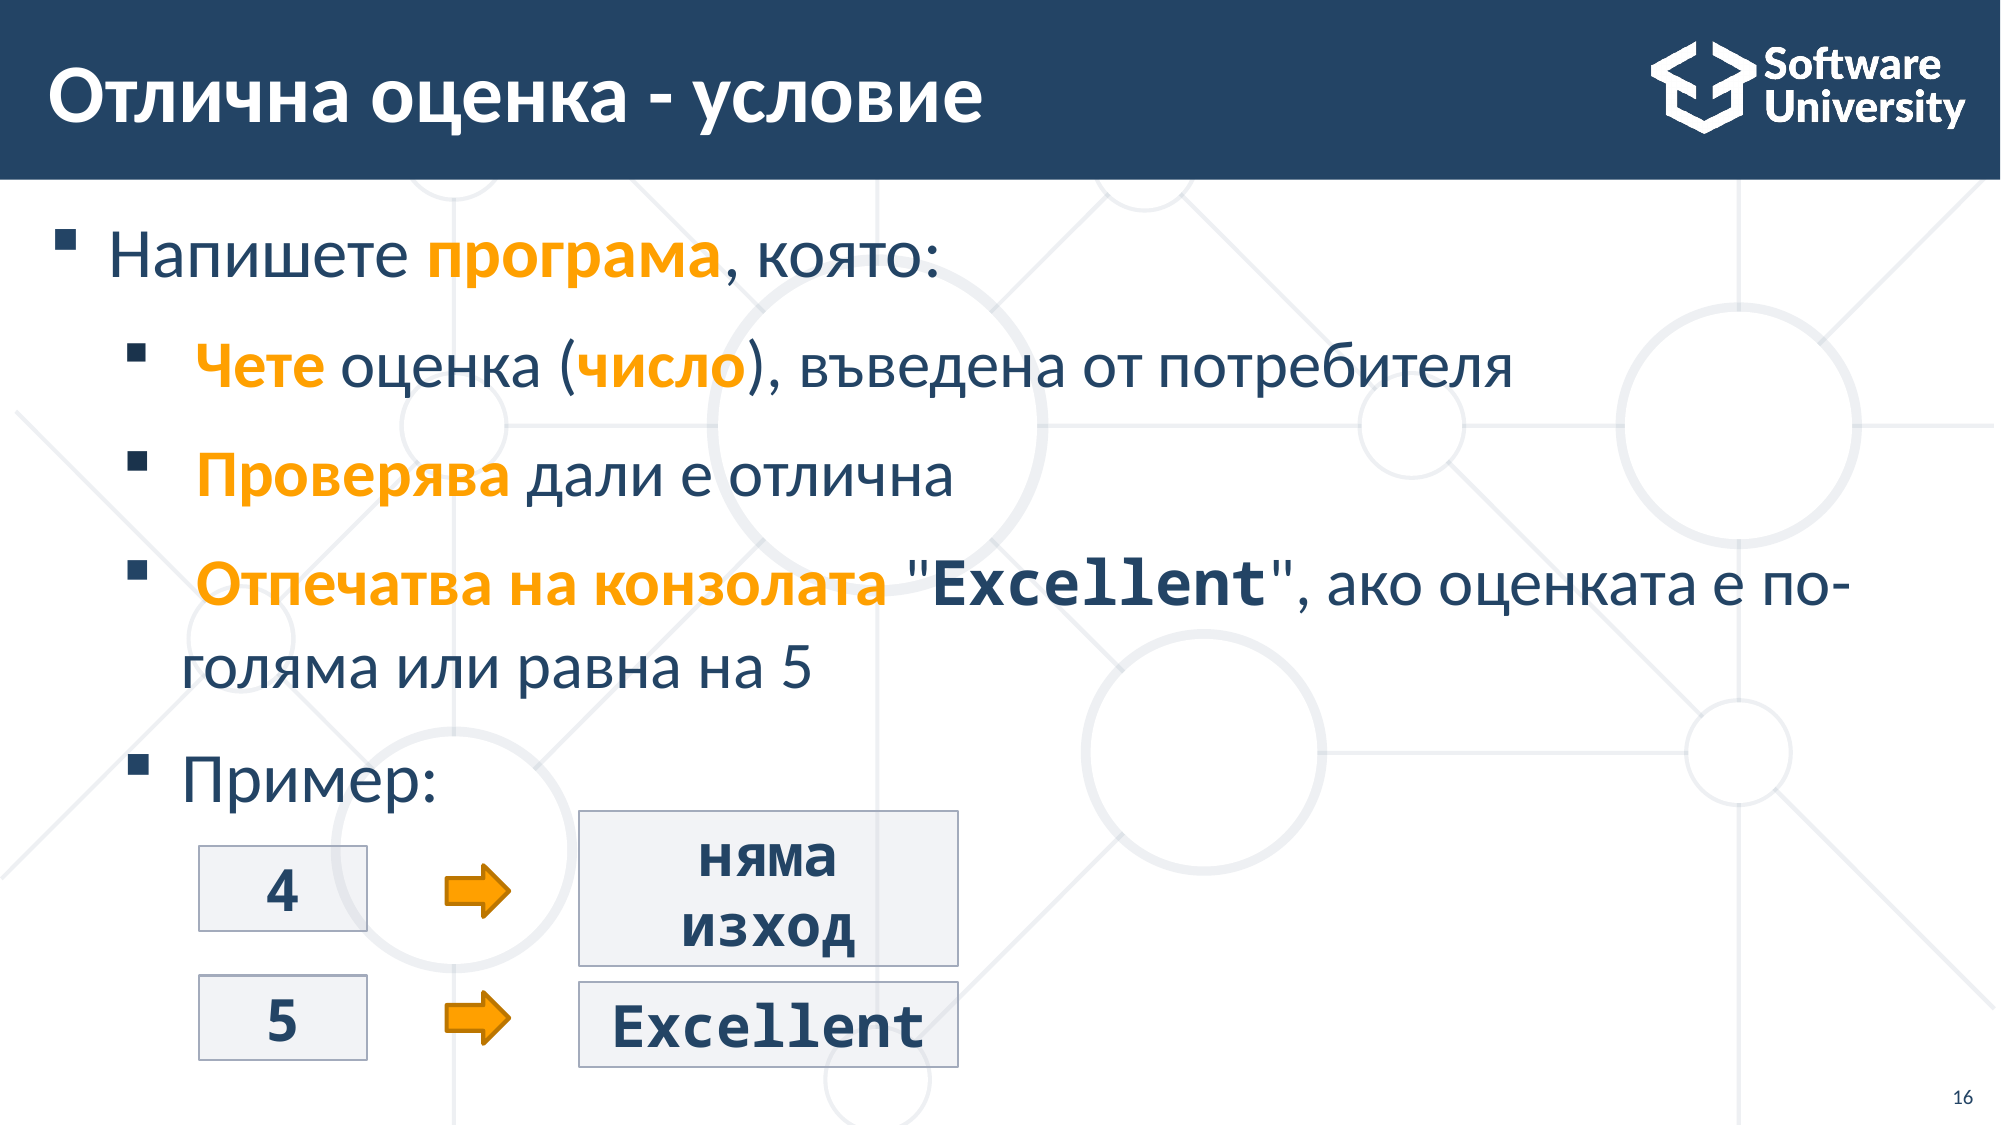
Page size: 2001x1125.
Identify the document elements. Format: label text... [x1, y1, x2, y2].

text_box Excellent [579, 982, 958, 1067]
list Напишете програма, която: Чете оценка (число), въведена от потребителя Проверява дали е отлична Отпечатва на конзолата "Excellent", ако оценката е по-голяма или равна на 5 Пример: [31, 196, 1970, 1050]
text_box [444, 990, 512, 1046]
text_box 5 [198, 975, 367, 1061]
text_box 4 [198, 846, 367, 931]
text_box [444, 863, 512, 919]
picture [1651, 41, 1966, 134]
title Отлична оценка - условие [31, 16, 1625, 162]
text_box няма изход [579, 811, 958, 966]
slide_number 16 [1928, 1067, 1989, 1117]
